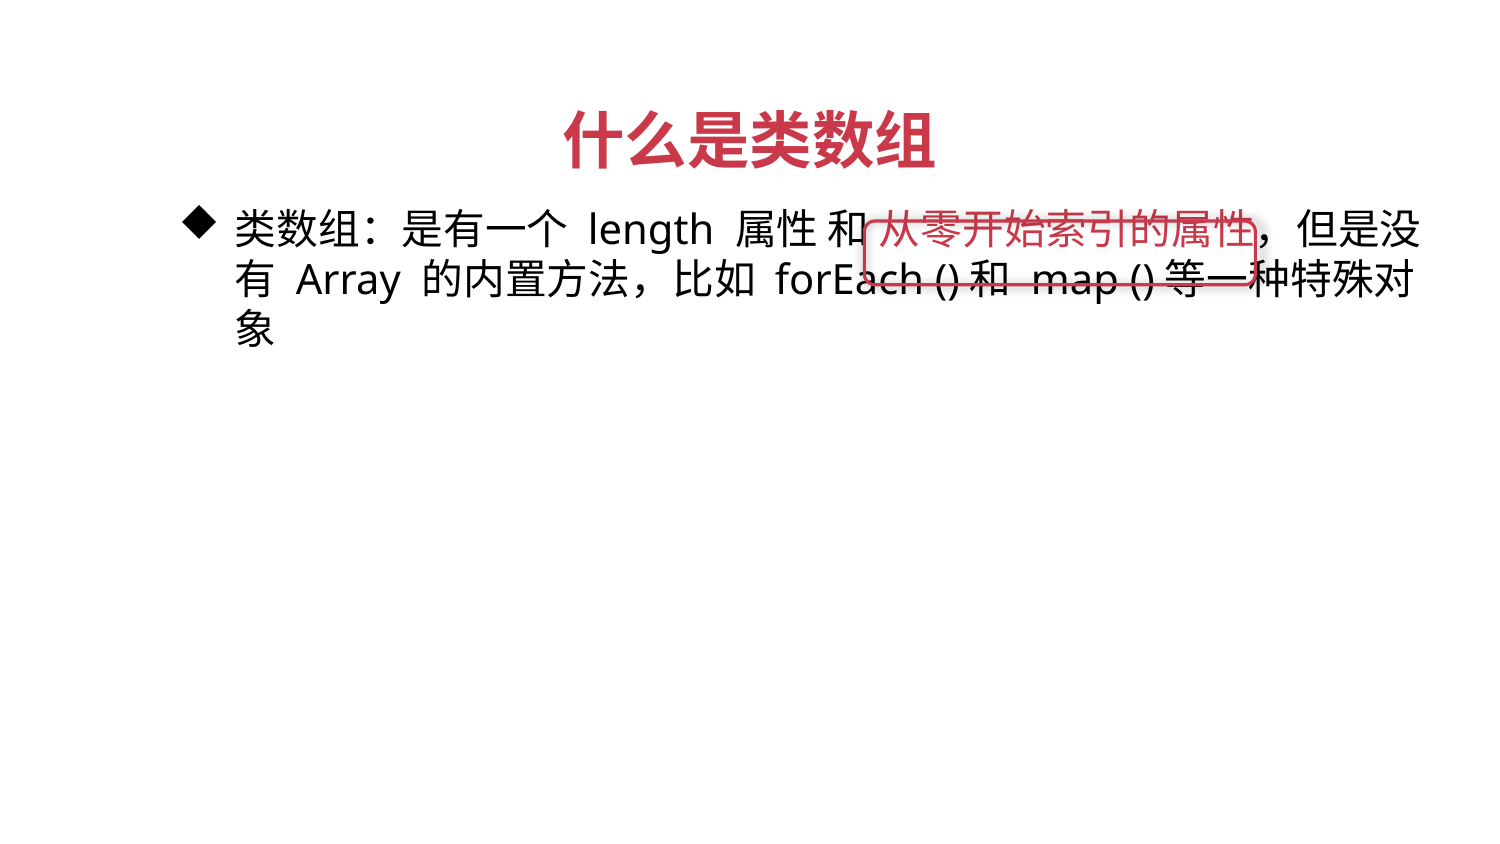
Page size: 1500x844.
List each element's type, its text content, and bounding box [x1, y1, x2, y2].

text_box [864, 220, 1256, 285]
text_box 什么是类数组 [547, 93, 953, 184]
text_box 类数组：是有一个 length 属性 和 从零开始索引的属性，但是没有 Array 的内置方法，比如 forEach ()和 map ()等一种特殊对象 [88, 195, 1439, 361]
